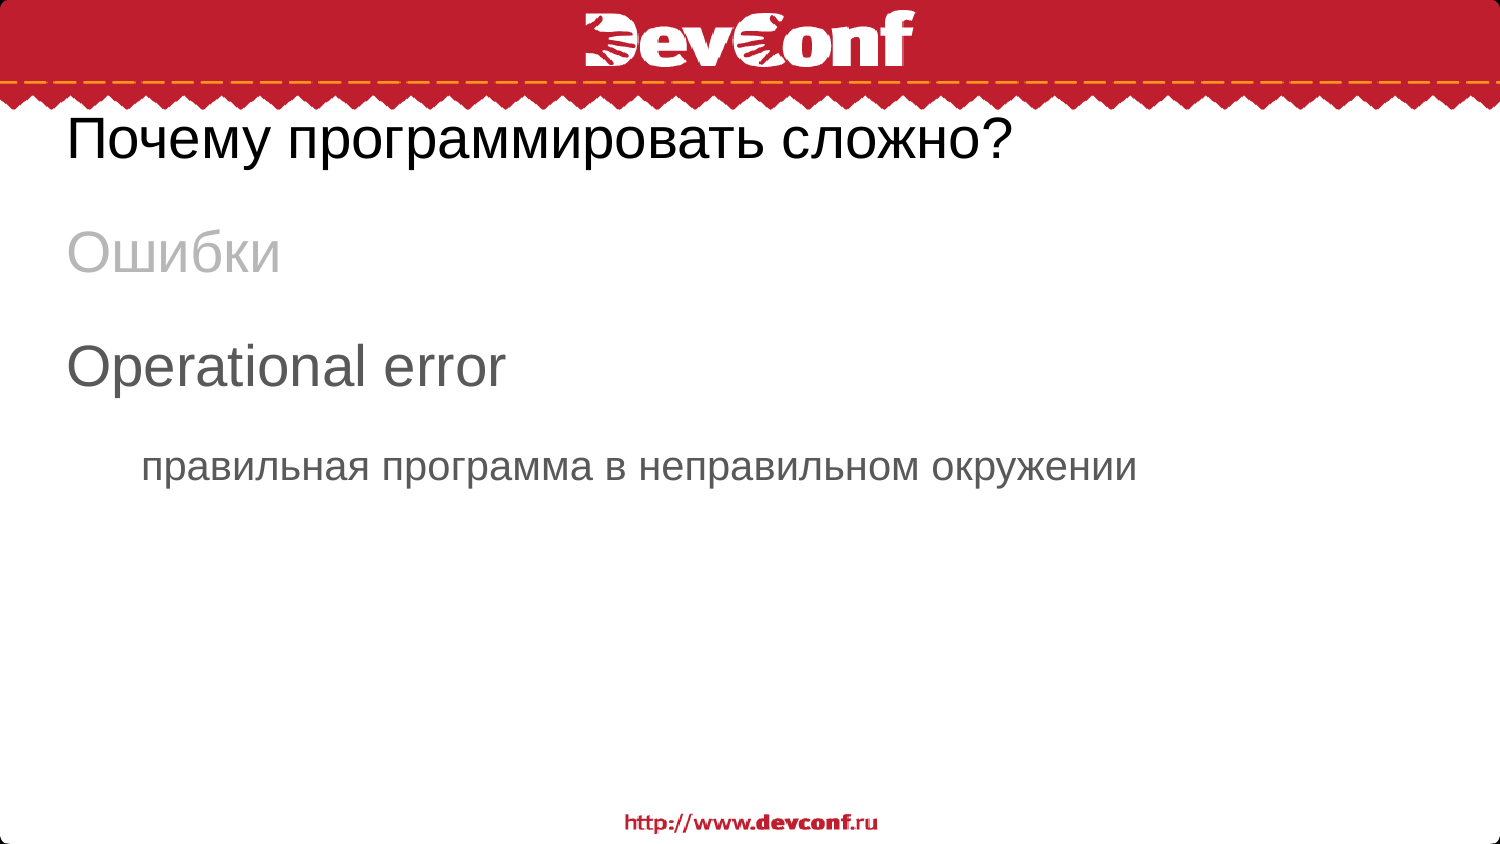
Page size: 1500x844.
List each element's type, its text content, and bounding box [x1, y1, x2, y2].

list Ошибки Operational error правильная программа в неправильном окружении [51, 189, 1449, 750]
picture [0, 0, 1500, 844]
title Почему программировать сложно? [51, 85, 1449, 180]
